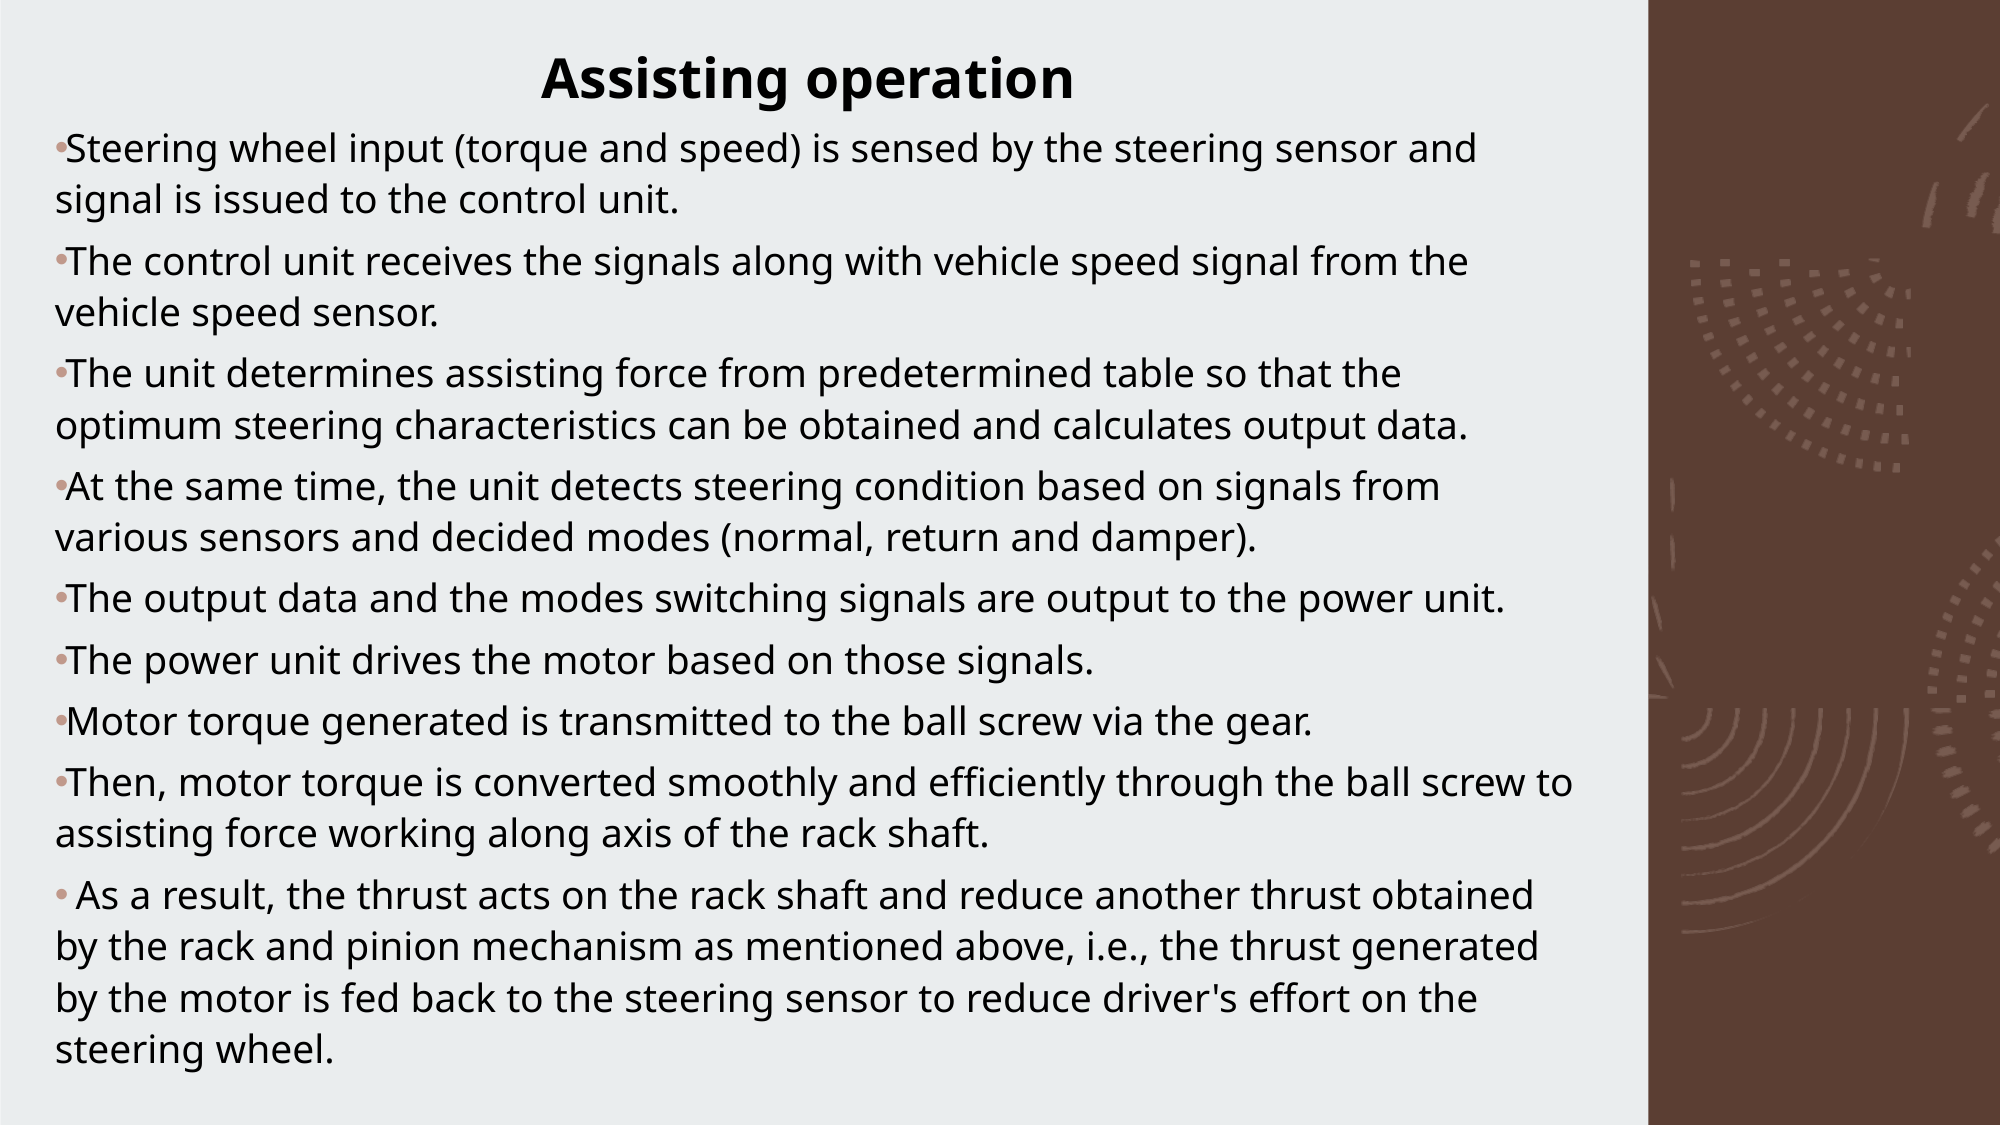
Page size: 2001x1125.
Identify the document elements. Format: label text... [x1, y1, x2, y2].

text_box Assisting operation Steering wheel input (torque and speed) is sensed by the steering sensor and signal is issued to the control unit. The control unit receives the signals along with vehicle speed signal from the vehicle speed sensor. The unit determines assisting force from predetermined table so that the optimum steering characteristics can be obtained and calculates output data. At the same time, the unit detects steering condition based on signals from various sensors and decided modes (normal, return and damper). The output data and the modes switching signals are output to the power unit. The power unit drives the motor based on those signals. Motor torque generated is transmitted to the ball screw via the gear. Then, motor torque is converted smoothly and efficiently through the ball screw to assisting force working along axis of the rack shaft. As a result, the thrust acts on the rack shaft and reduce another thrust obtained by the rack and pinion mechanism as mentioned above, i.e., the thrust generated by the motor is fed back to the steering sensor to reduce driver's effort on the steering wheel. [39, 28, 1593, 1105]
text_box [1647, 0, 2000, 1125]
text_box [0, 0, 1647, 1125]
